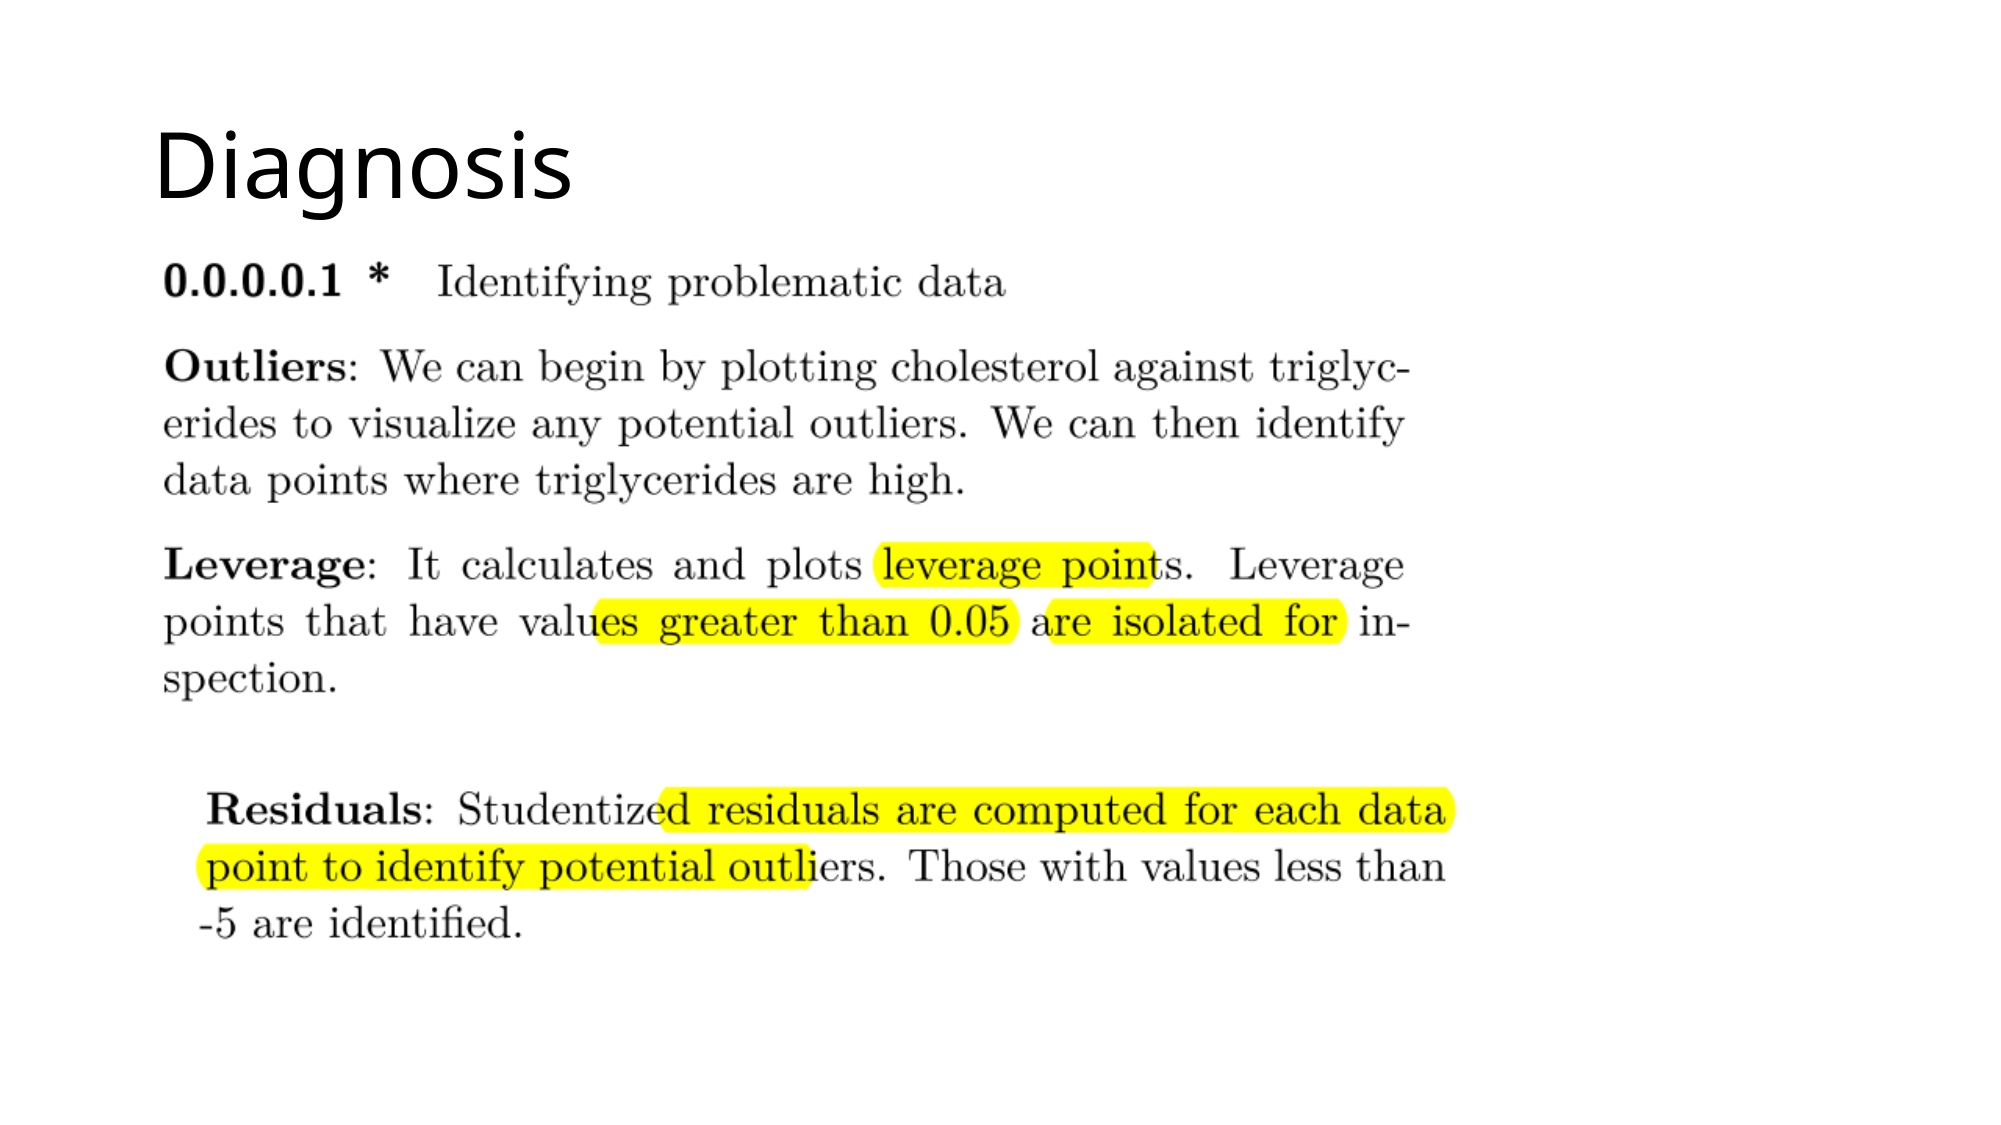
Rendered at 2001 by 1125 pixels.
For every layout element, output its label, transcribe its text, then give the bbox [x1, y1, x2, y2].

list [121, 254, 1441, 719]
title Diagnosis [137, 59, 1863, 278]
picture [137, 787, 1505, 966]
